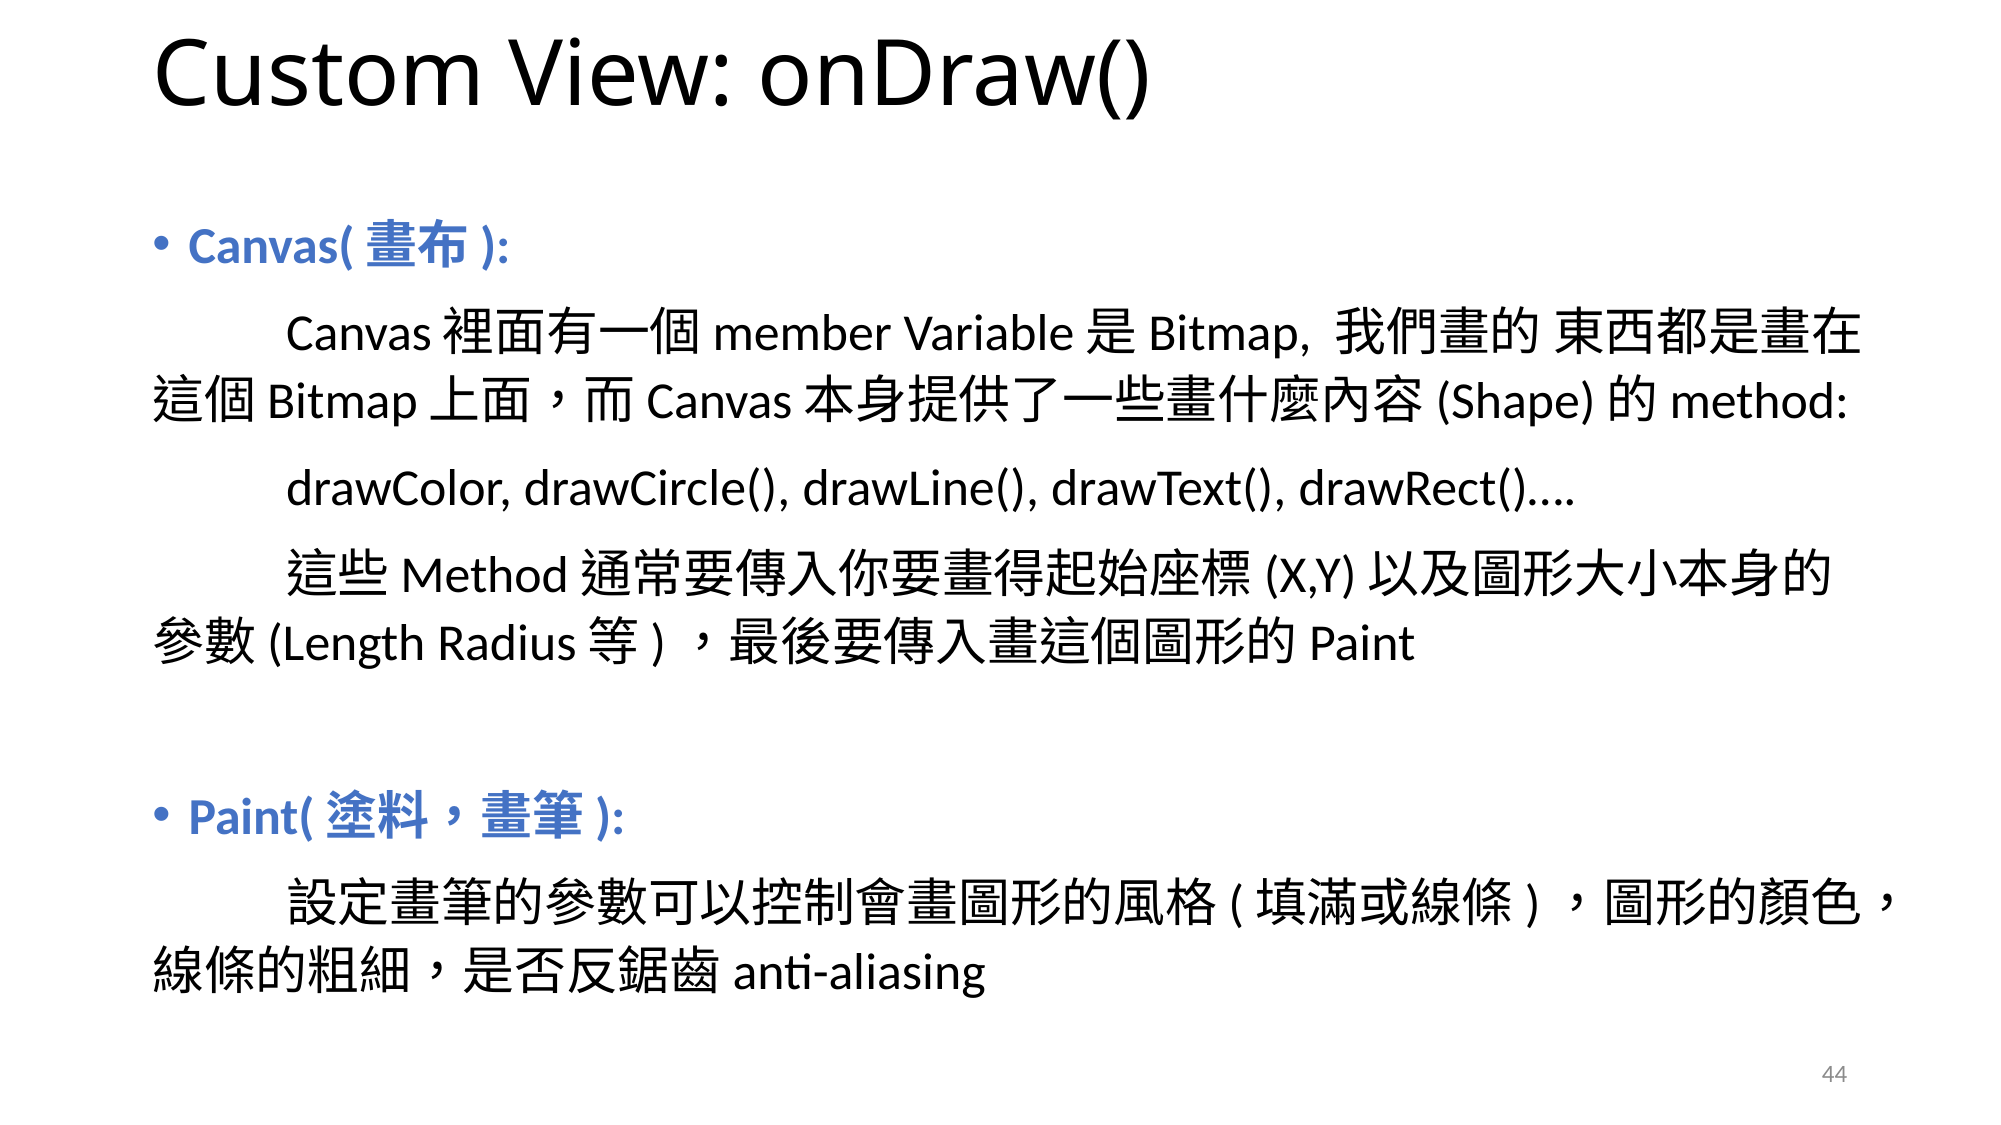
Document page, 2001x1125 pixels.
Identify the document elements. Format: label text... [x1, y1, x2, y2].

list Canvas(畫布): Canvas裡面有一個member Variable是Bitmap, 我們畫的 東西都是畫在這個Bitmap上面，而Canvas本身提供了一些畫什麼內容(Shape)的method: drawColor, drawCircle(), drawLine(), drawText(), drawRect()…. 這些Method通常要傳入你要畫得起始座標(X,Y)以及圖形大小本身的參數(Length Radius等)，最後要傳入畫這個圖形的Paint Paint(塗料，畫筆): 設定畫筆的參數可以控制會畫圖形的風格(填滿或線條)，圖形的顏色，線條的粗細，是否反鋸齒anti-aliasing [137, 197, 1887, 1073]
slide_number 44 [1412, 1042, 1863, 1103]
title Custom View: onDraw() [137, 0, 1850, 152]
